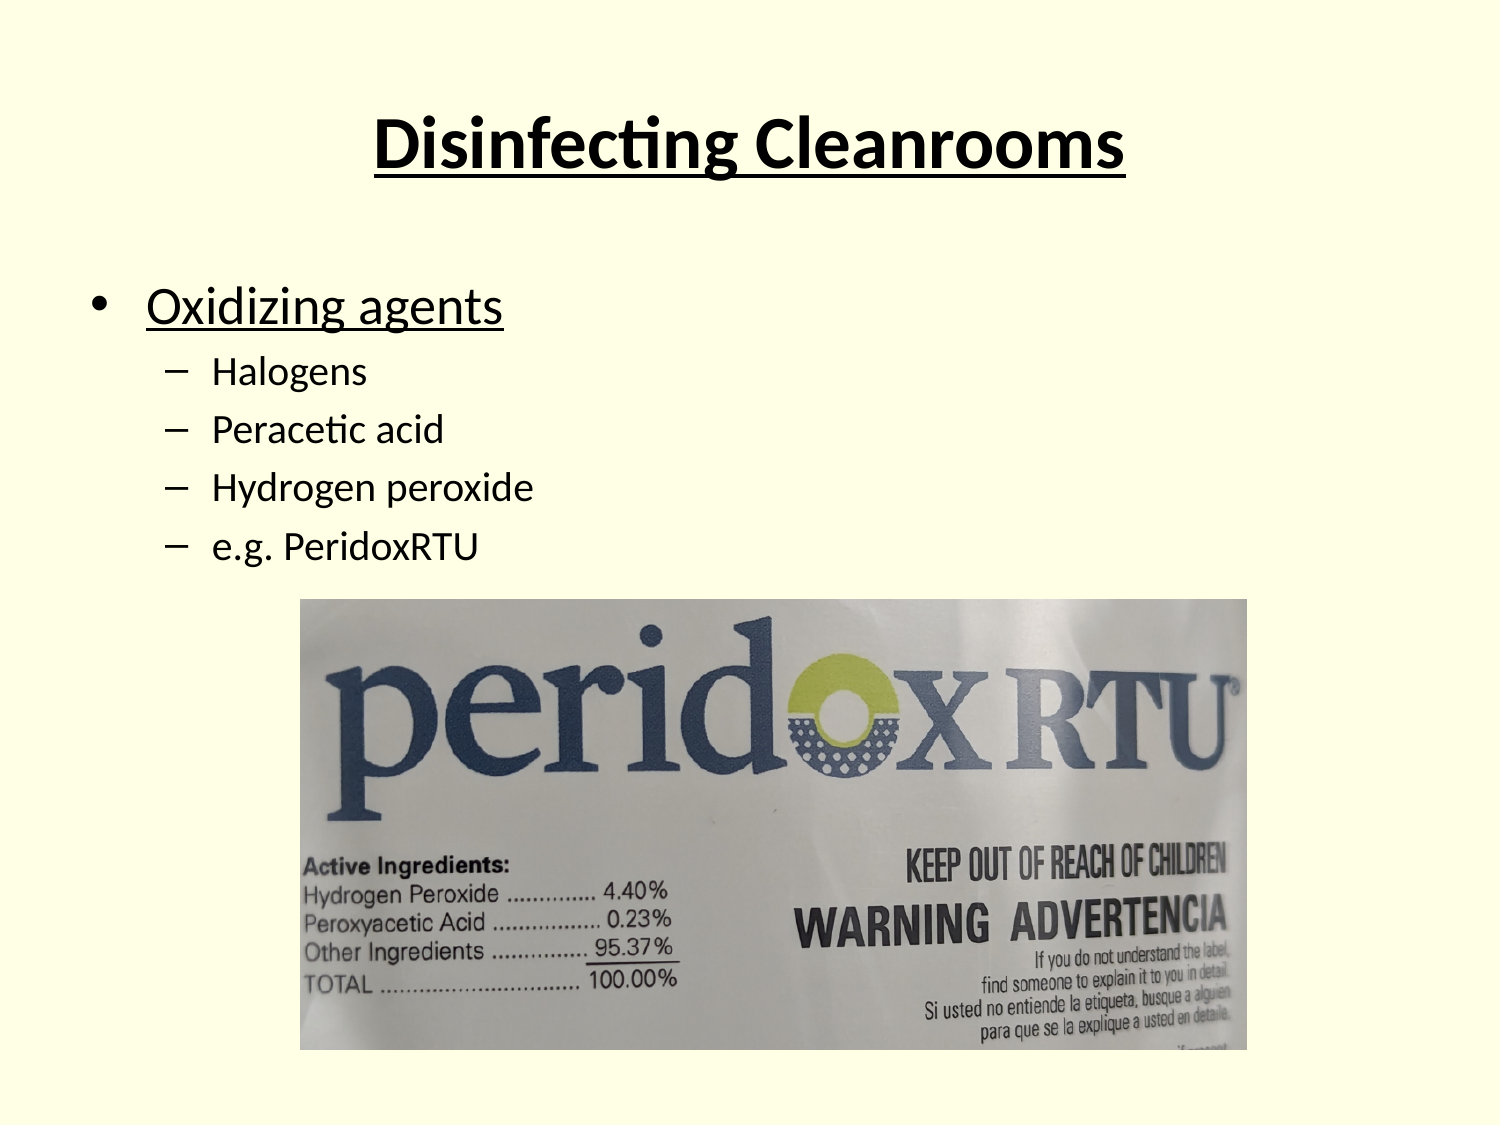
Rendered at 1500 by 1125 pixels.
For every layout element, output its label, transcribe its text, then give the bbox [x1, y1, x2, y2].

picture [299, 599, 1247, 1051]
title Disinfecting Cleanrooms [75, 45, 1425, 233]
list Oxidizing agents Halogens Peracetic acid Hydrogen peroxide e.g. PeridoxRTU [75, 262, 1425, 1005]
